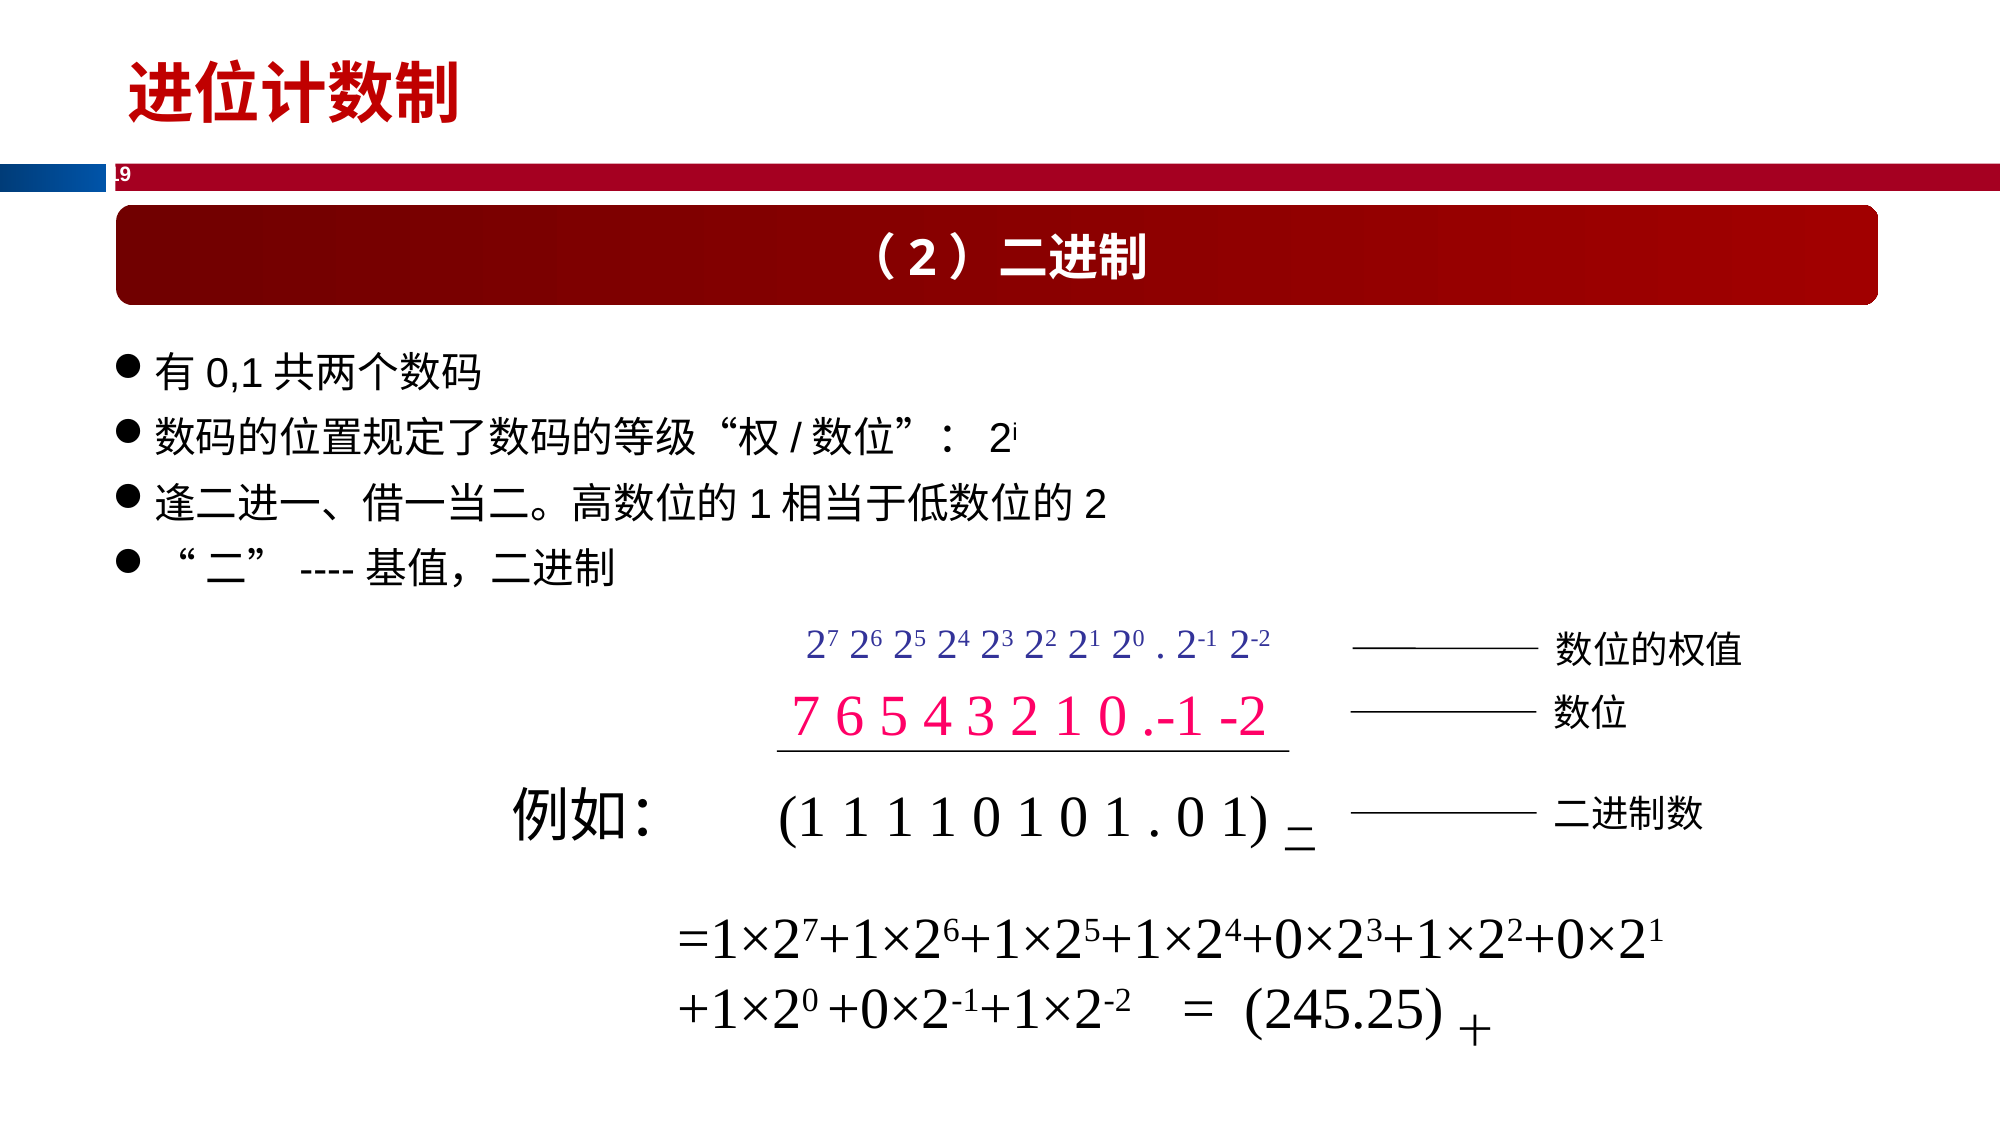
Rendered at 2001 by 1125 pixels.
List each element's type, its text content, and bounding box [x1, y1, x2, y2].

text_box 有0,1共两个数码 数码的位置规定了数码的等级“权/数位”：2i 逢二进一、借一当二。高数位的1相当于低数位的2 “二”----基值，二进制 [97, 323, 1123, 599]
text_box 数位的权值 [1541, 618, 1759, 679]
text_box （2）二进制 [114, 203, 1880, 307]
text_box 二进制数 [1539, 782, 1719, 843]
text_box 27 26 25 24 23 22 21 20 . 2-1 2-2 [790, 609, 1286, 669]
text_box 例如： (1 1 1 1 0 1 0 1 . 0 1)二 [496, 771, 1340, 866]
text_box =1×27+1×26+1×25+1×24+0×23+1×22+0×21 +1×20 +0×2-1+1×2-2 = (245.25)十 [663, 893, 1680, 1058]
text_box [776, 669, 1290, 755]
text_box 进位计数制 [112, 27, 1881, 153]
text_box 数位 [1538, 681, 1644, 742]
